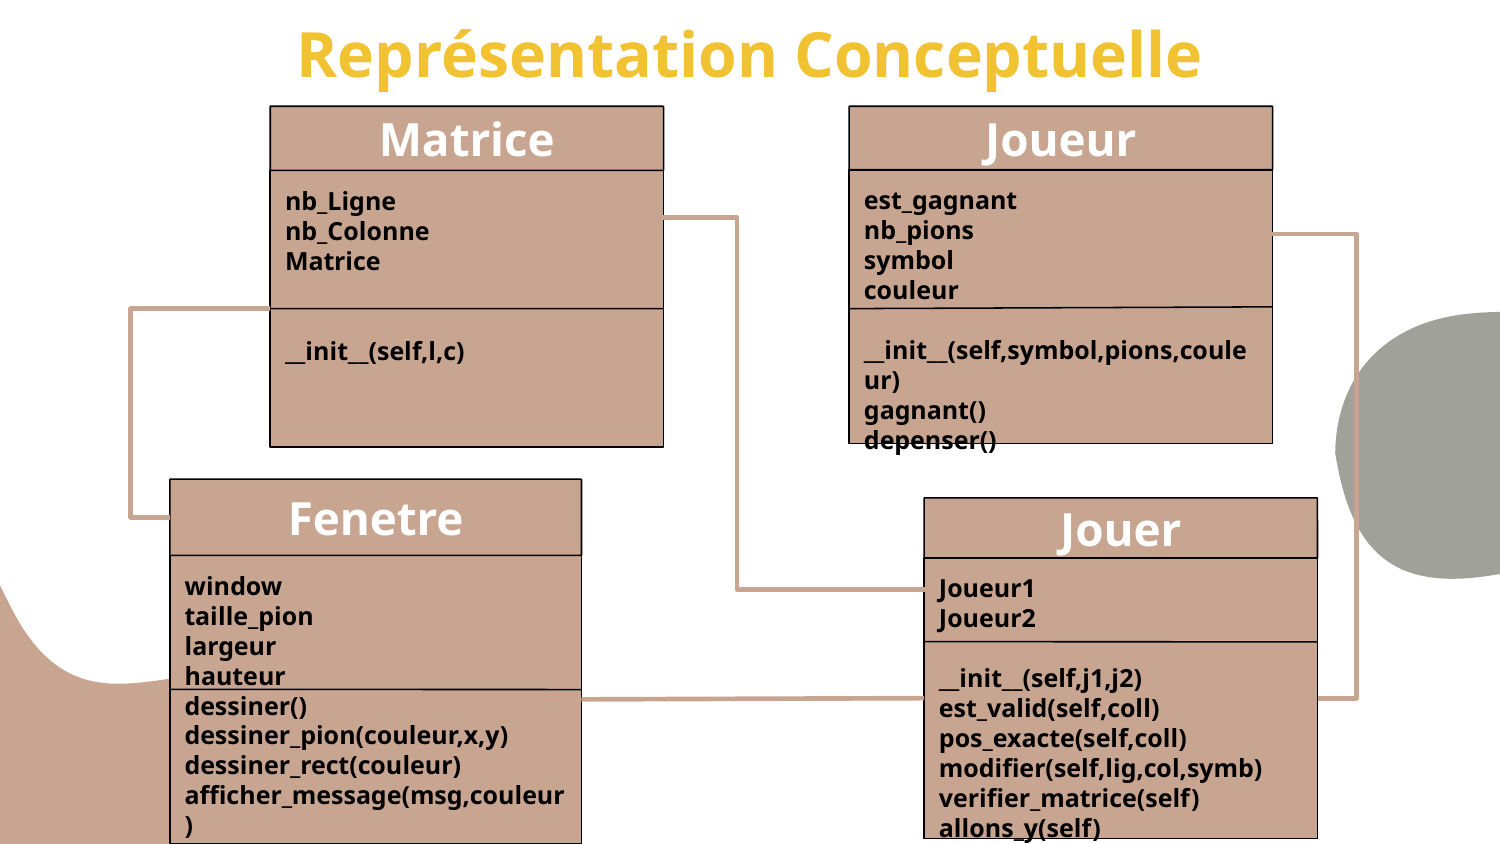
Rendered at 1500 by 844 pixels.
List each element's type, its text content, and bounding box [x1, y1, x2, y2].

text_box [269, 105, 664, 448]
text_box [923, 497, 1318, 839]
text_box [848, 105, 1273, 444]
text_box Représentation Conceptuelle [116, 16, 1383, 106]
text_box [169, 478, 582, 844]
